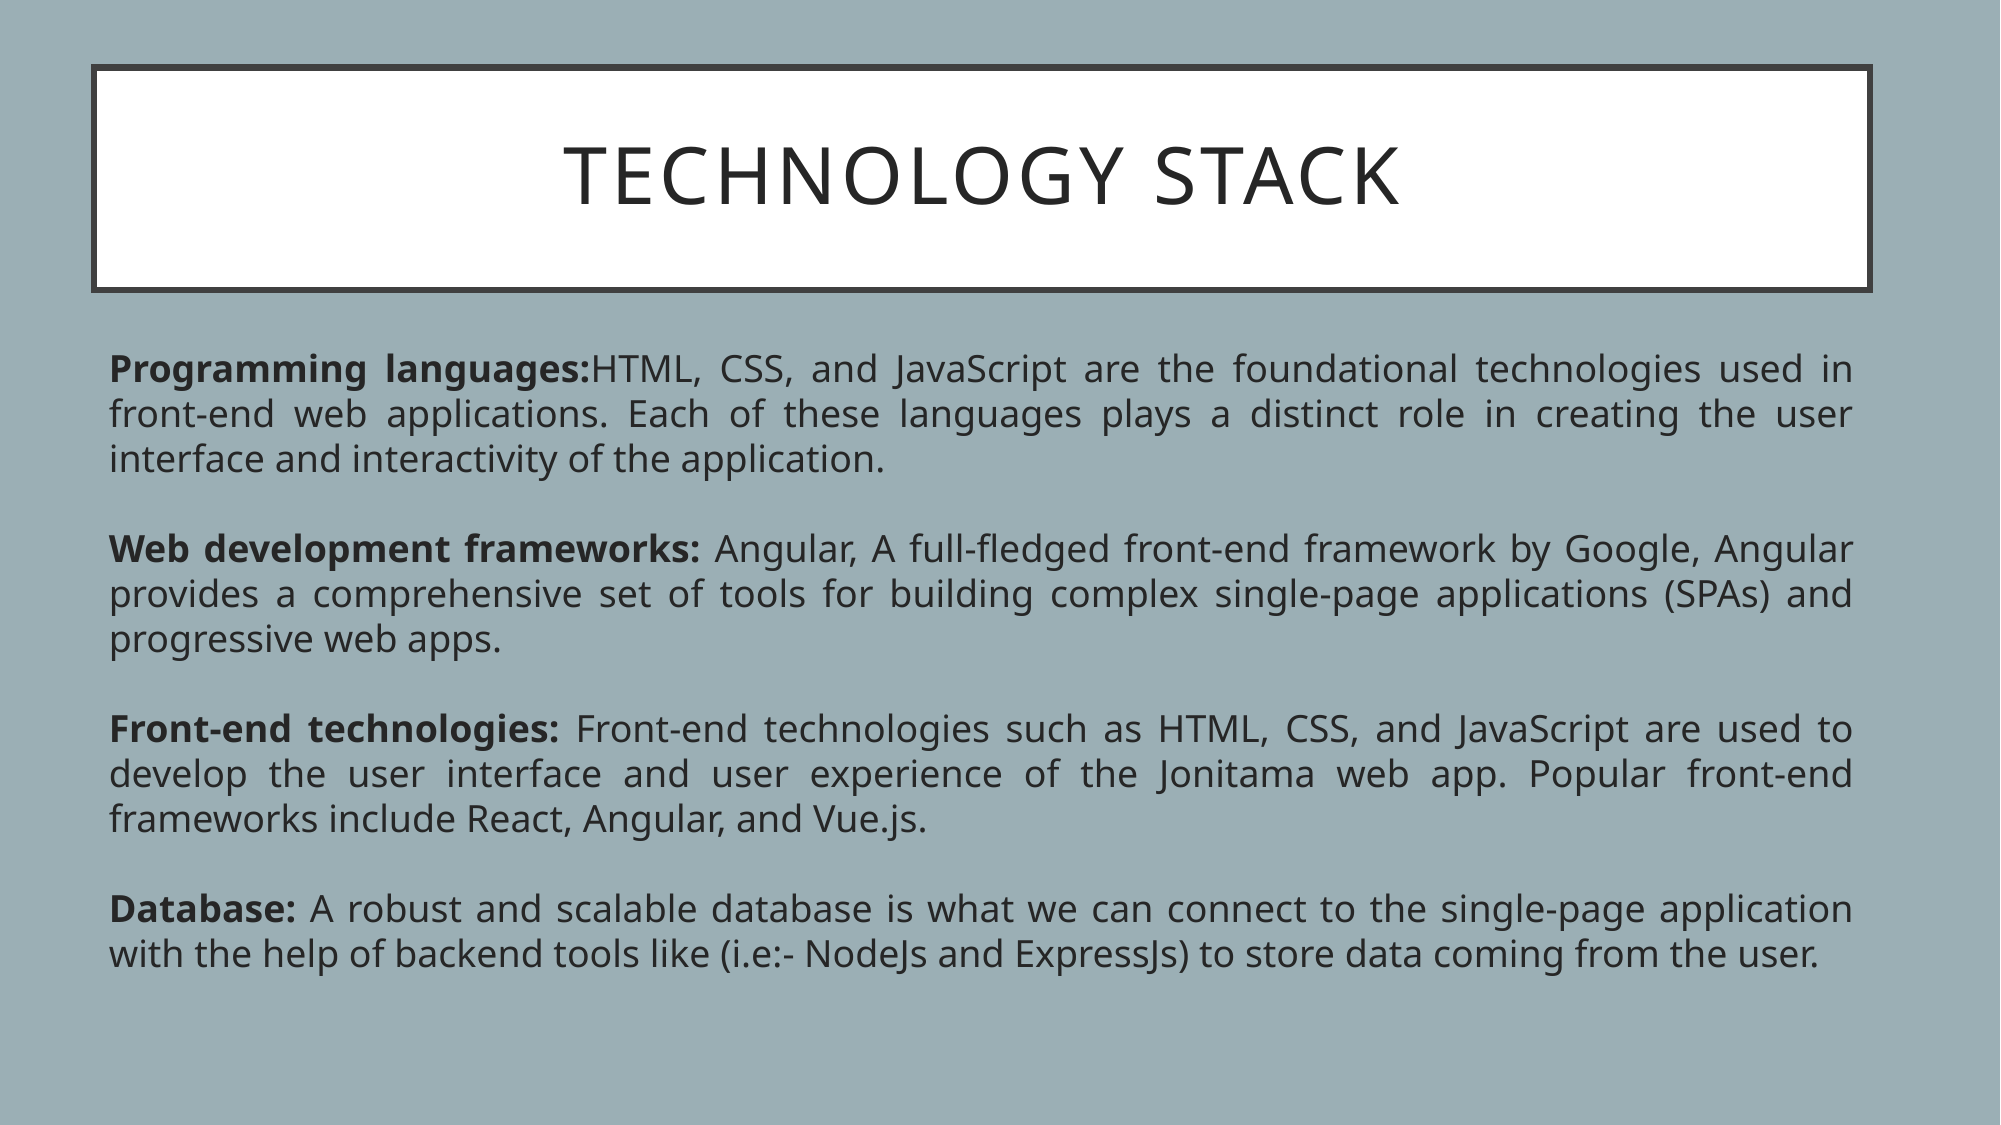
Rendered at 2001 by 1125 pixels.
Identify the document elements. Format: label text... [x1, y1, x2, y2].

title Technology stack [91, 64, 1873, 293]
text_box Programming languages:HTML, CSS, and JavaScript are the foundational technologies used in front-end web applications. Each of these languages plays a distinct role in creating the user interface and interactivity of the application. Web development frameworks: Angular, A full-fledged front-end framework by Google, Angular provides a comprehensive set of tools for building complex single-page applications (SPAs) and progressive web apps. Front-end technologies: Front-end technologies such as HTML, CSS, and JavaScript are used to develop the user interface and user experience of the Jonitama web app. Popular front-end frameworks include React, Angular, and Vue.js. Database: A robust and scalable database is what we can connect to the single-page application with the help of backend tools like (i.e:- NodeJs and ExpressJs) to store data coming from the user. [94, 337, 1870, 1028]
